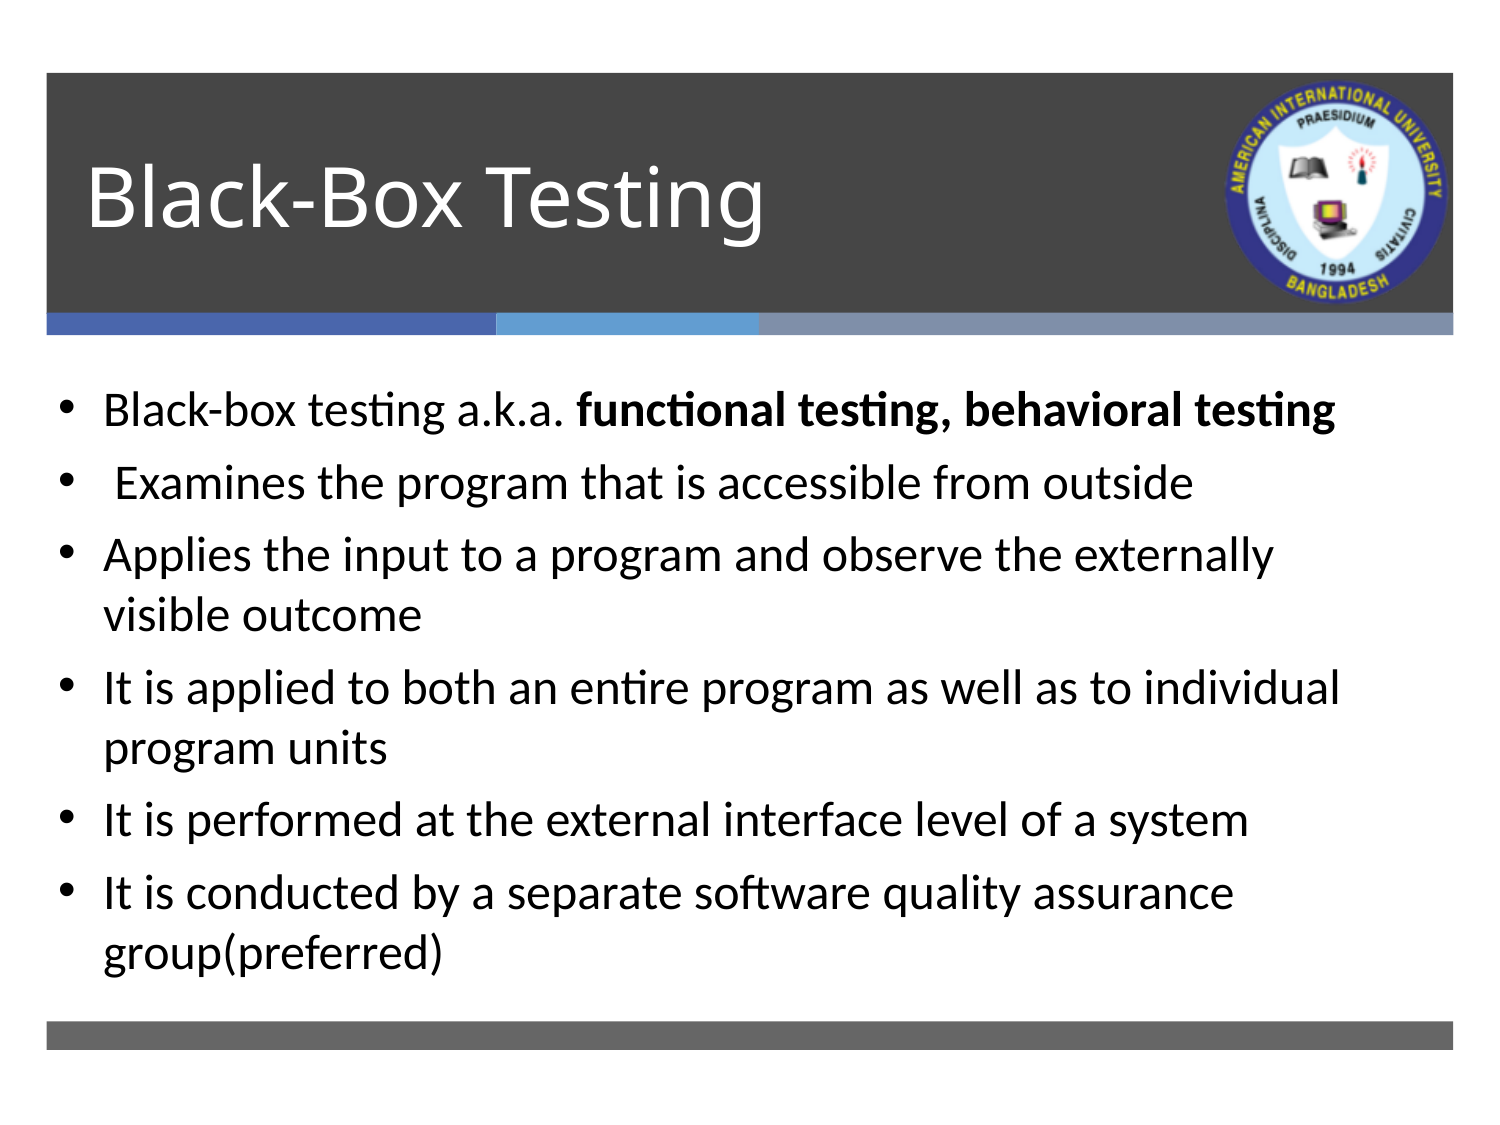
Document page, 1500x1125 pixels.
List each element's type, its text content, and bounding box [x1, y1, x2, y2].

title Black-Box Testing [69, 73, 1351, 253]
text_box Black-box testing a.k.a. functional testing, behavioral testing Examines the program that is accessible from outside Applies the input to a program and observe the externally visible outcome It is applied to both an entire program as well as to individual program units It is performed at the external interface level of a system It is conducted by a separate software quality assurance group(preferred) [43, 369, 1415, 987]
picture [1220, 75, 1454, 310]
